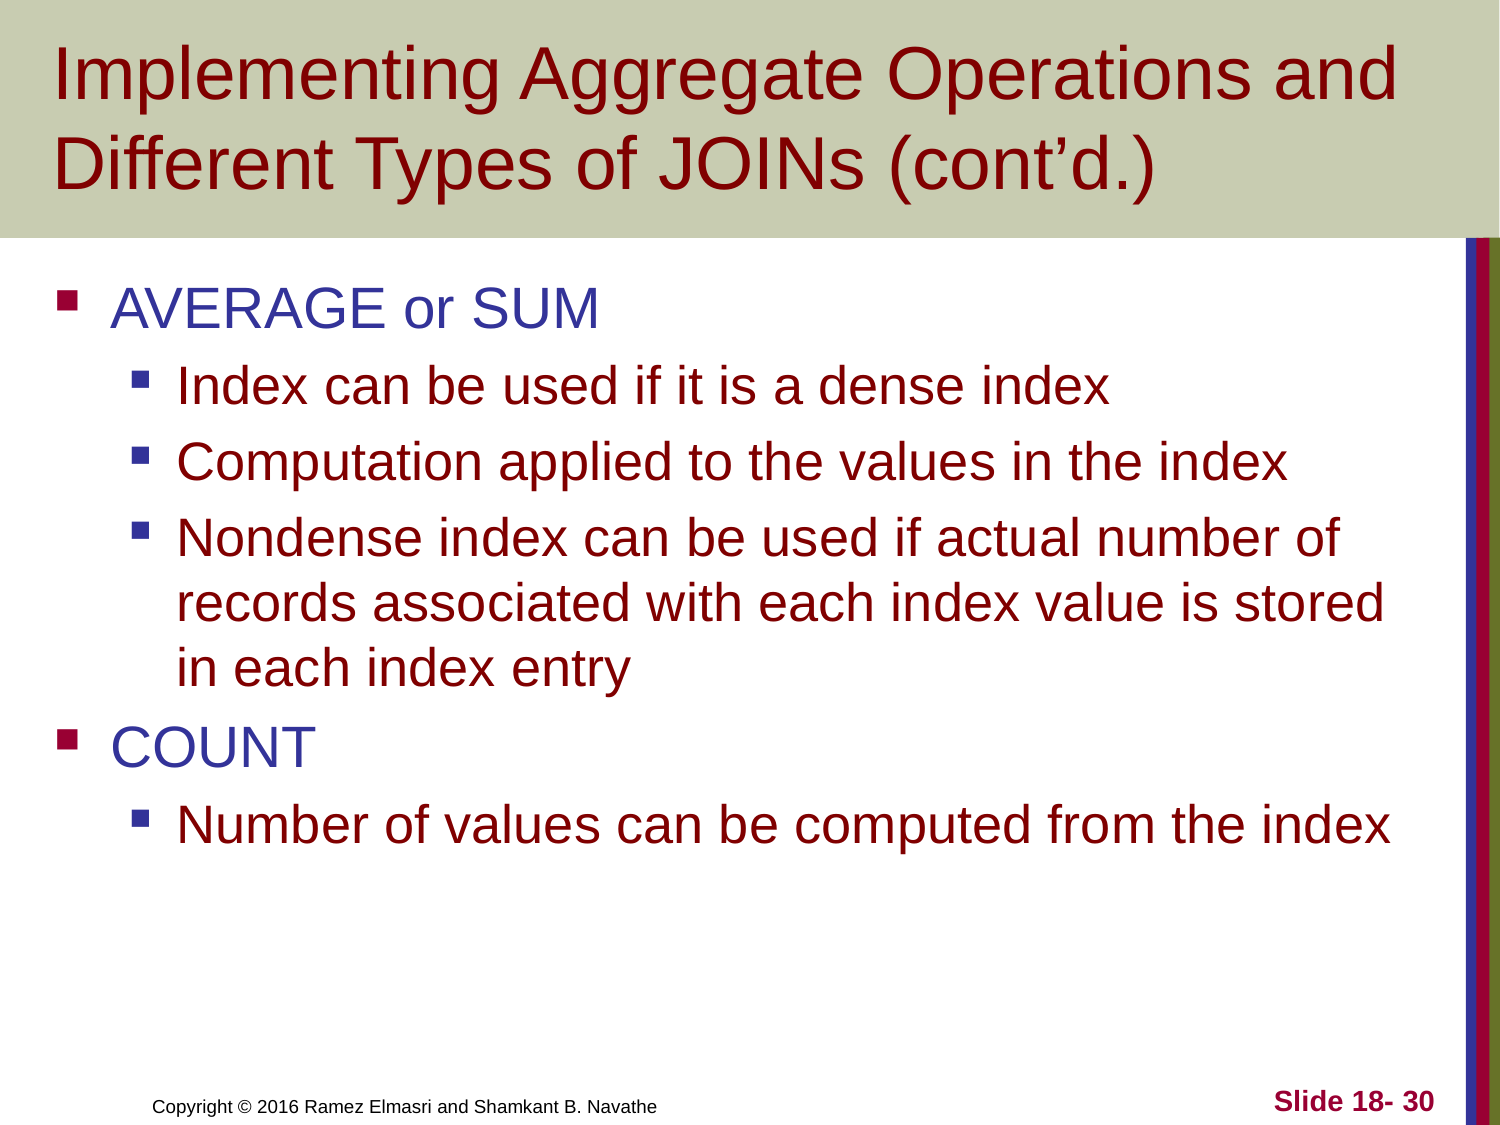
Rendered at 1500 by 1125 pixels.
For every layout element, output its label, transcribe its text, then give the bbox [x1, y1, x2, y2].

title Implementing Aggregate Operations and Different Types of JOINs (cont’d.) [37, 49, 1425, 213]
list AVERAGE or SUM Index can be used if it is a dense index Computation applied to the values in the index Nondense index can be used if actual number of records associated with each index value is stored in each index entry COUNT Number of values can be computed from the index [39, 262, 1400, 1013]
slide_number Slide 18- 30 [1137, 1049, 1451, 1125]
